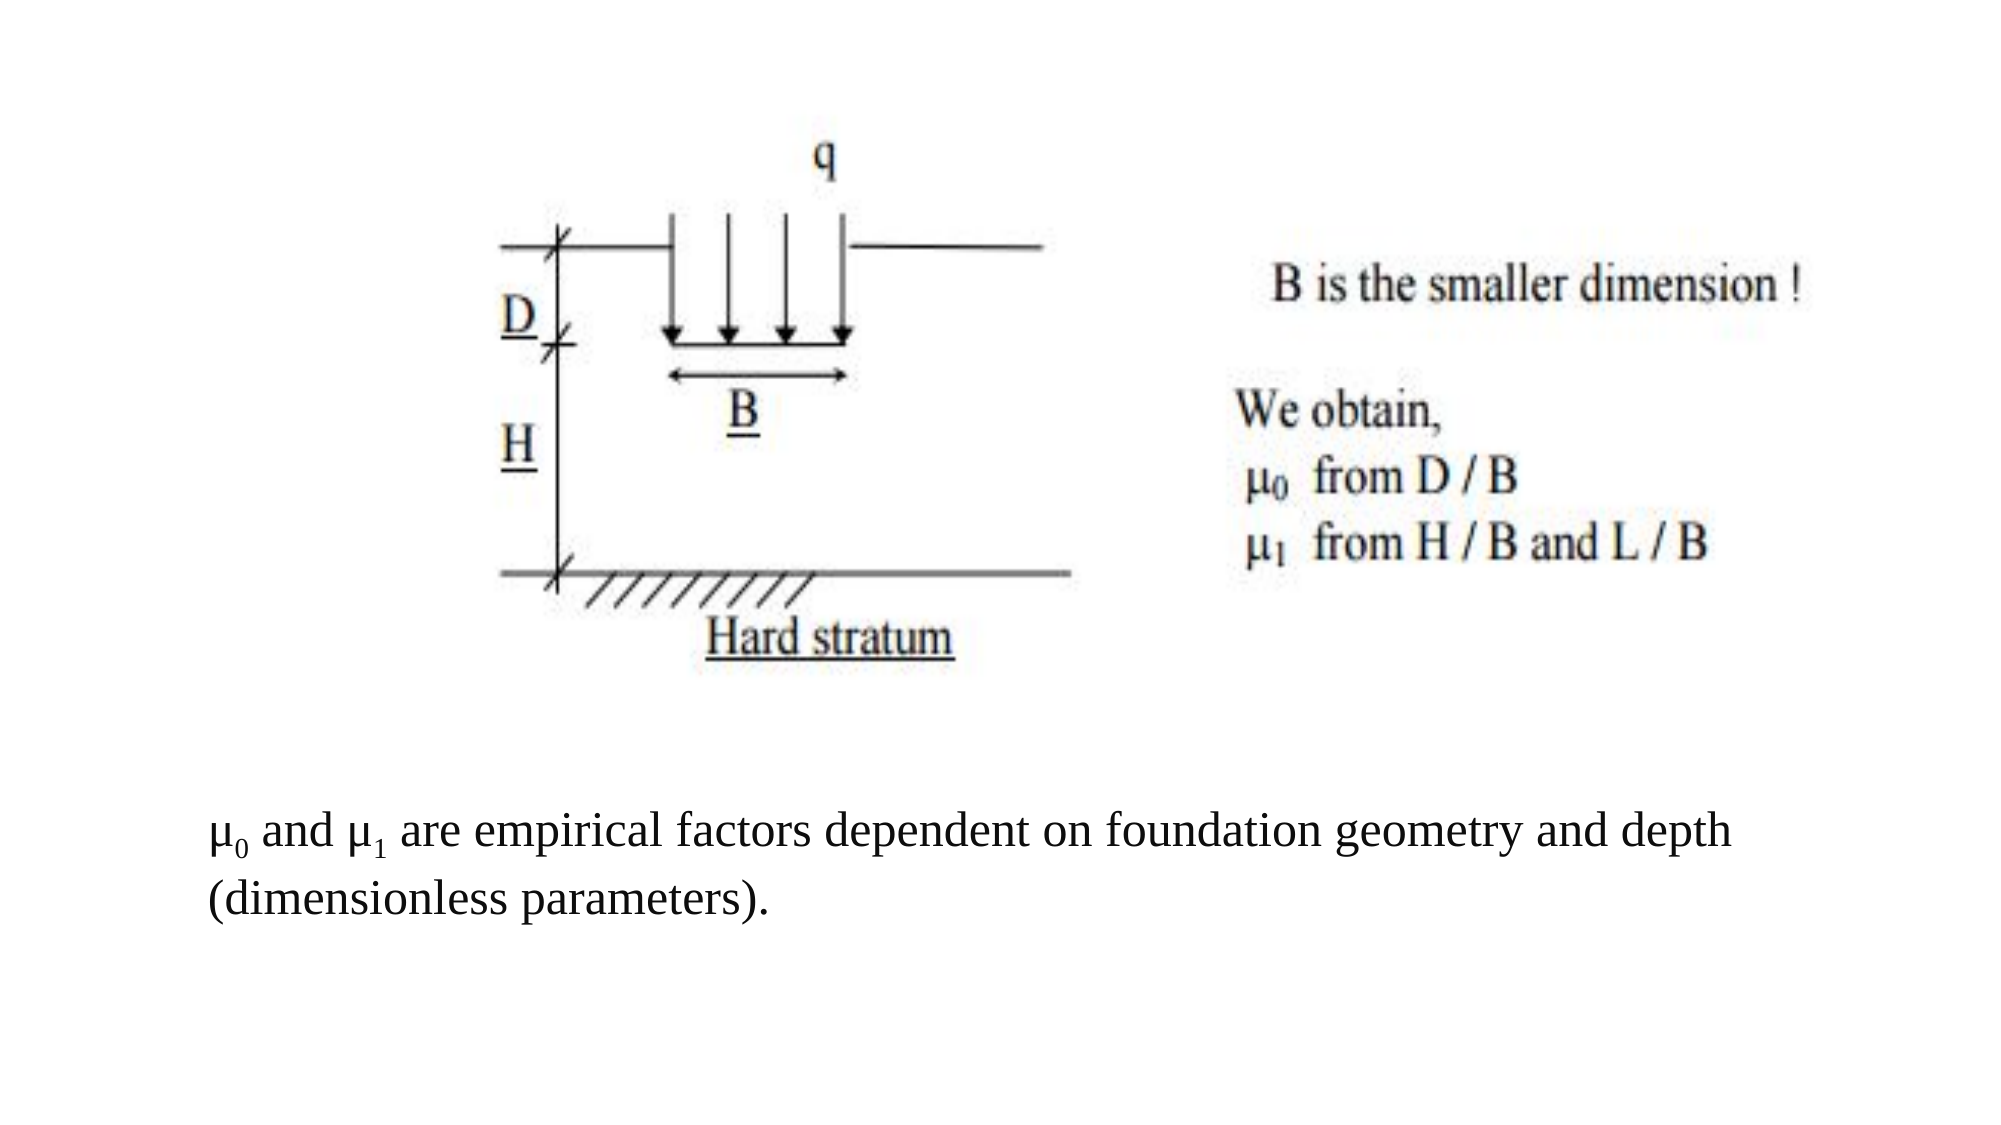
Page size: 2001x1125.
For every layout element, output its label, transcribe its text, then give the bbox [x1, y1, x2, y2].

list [252, 61, 1856, 746]
text_box μ0 and μ1 are empirical factors dependent on foundation geometry and depth (dimensionless parameters). [193, 788, 1934, 977]
